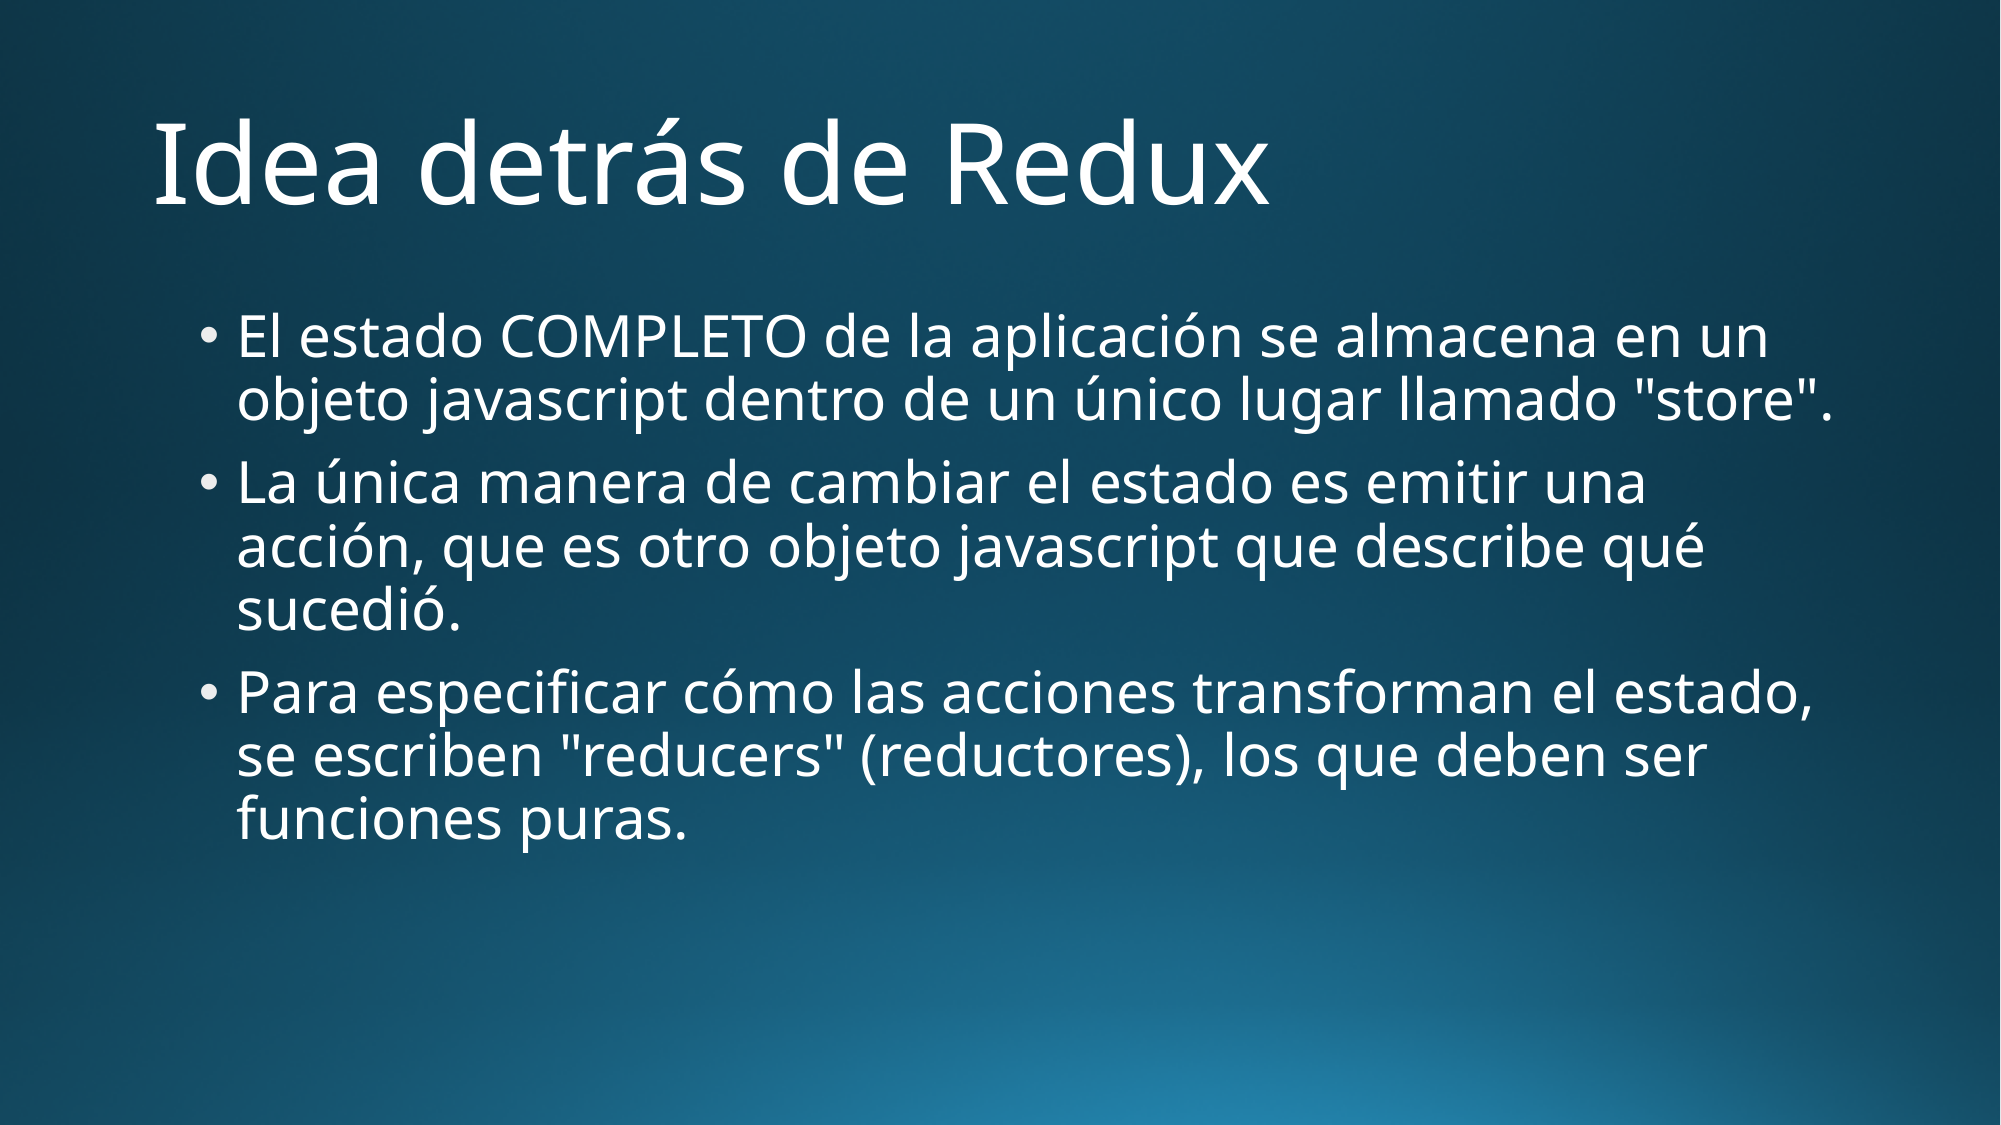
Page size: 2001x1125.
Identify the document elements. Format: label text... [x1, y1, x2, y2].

title Idea detrás de Redux [137, 59, 1863, 278]
list El estado COMPLETO de la aplicación se almacena en un objeto javascript dentro de un único lugar llamado "store". La única manera de cambiar el estado es emitir una acción, que es otro objeto javascript que describe qué sucedió. Para especificar cómo las acciones transforman el estado, se escriben "reducers" (reductores), los que deben ser funciones puras. [183, 299, 1863, 1014]
picture [0, 0, 2001, 1125]
